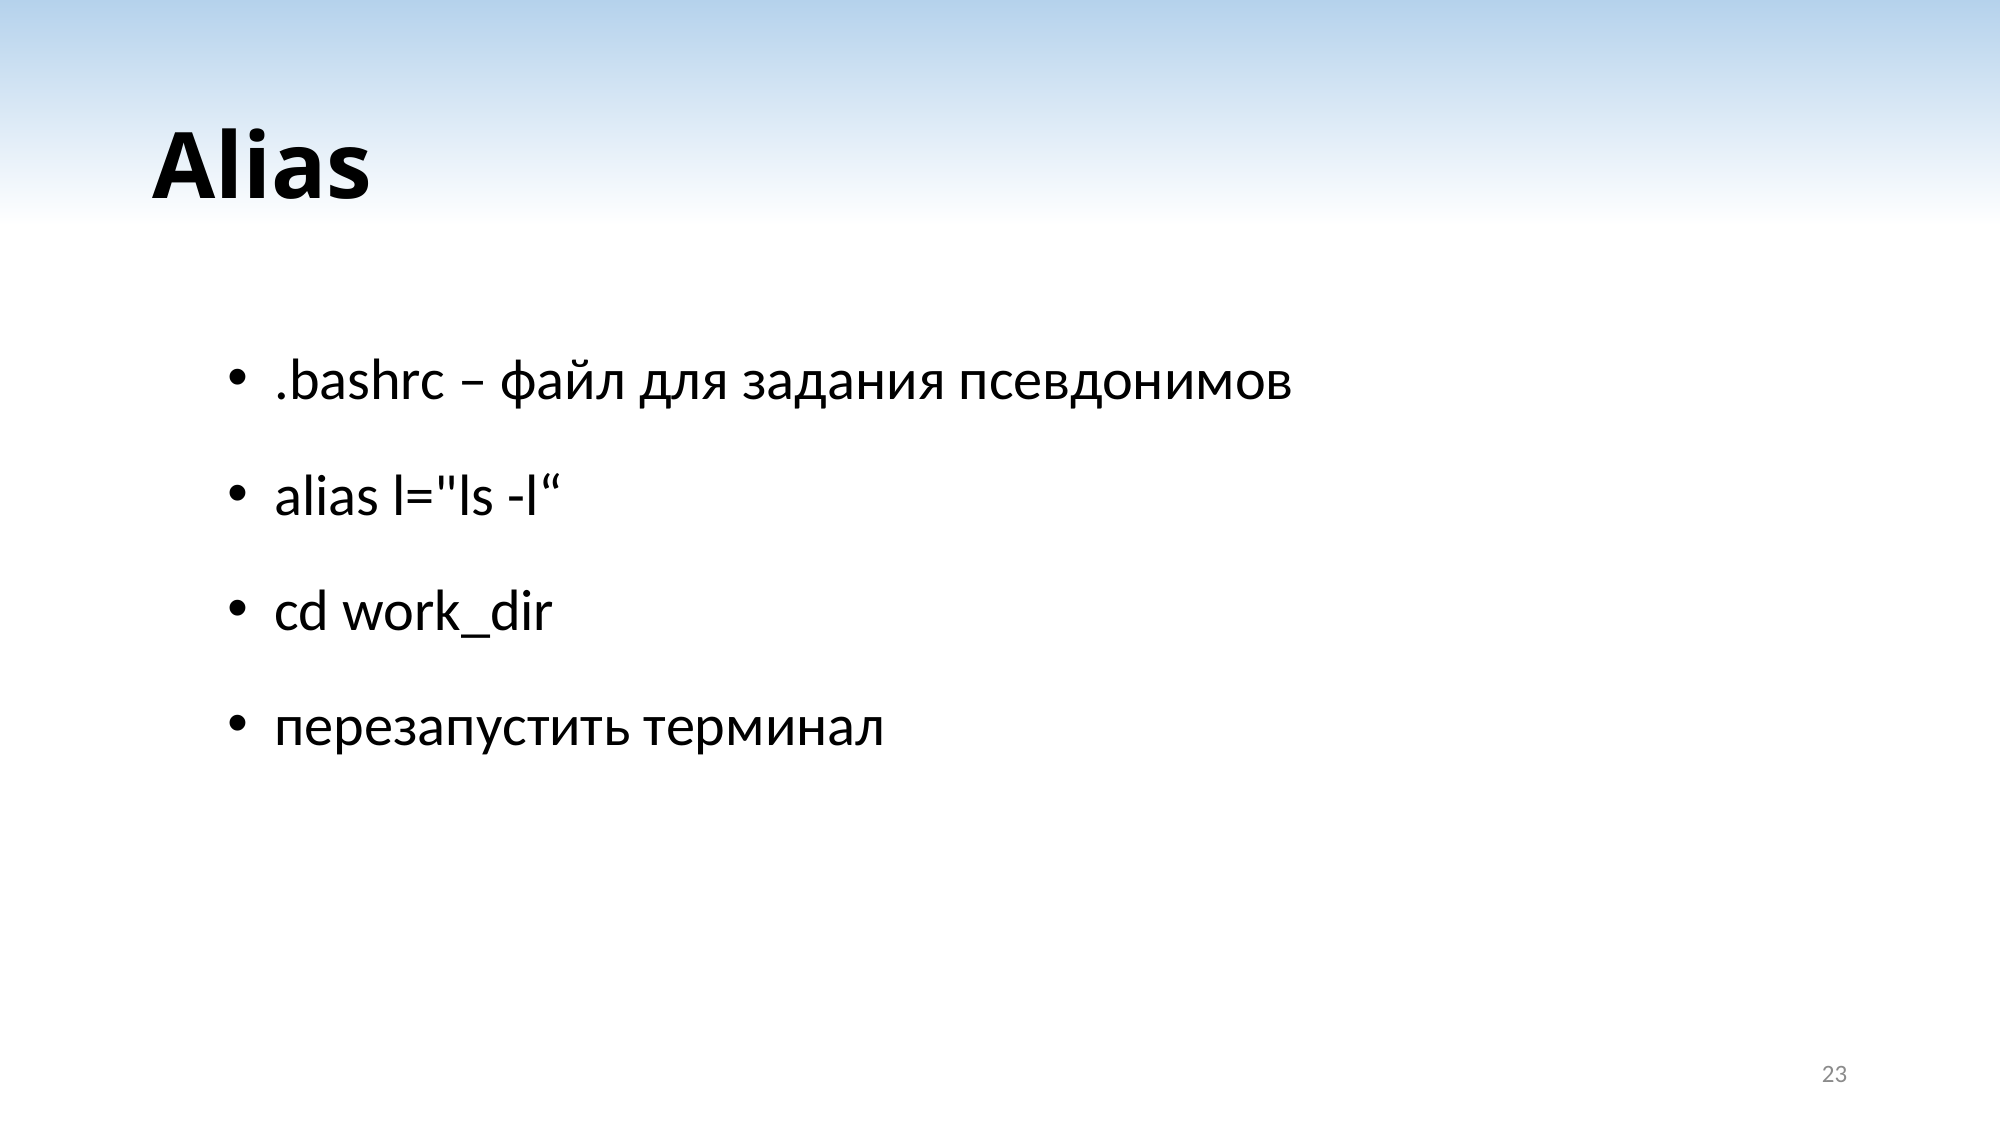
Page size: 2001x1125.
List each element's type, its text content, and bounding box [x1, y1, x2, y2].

slide_number 23 [1412, 1042, 1863, 1103]
title Alias [137, 59, 1863, 278]
list .bashrc – файл для задания псевдонимов alias l="ls -l“ cd work_dir перезапустить терминал [137, 299, 1863, 1014]
